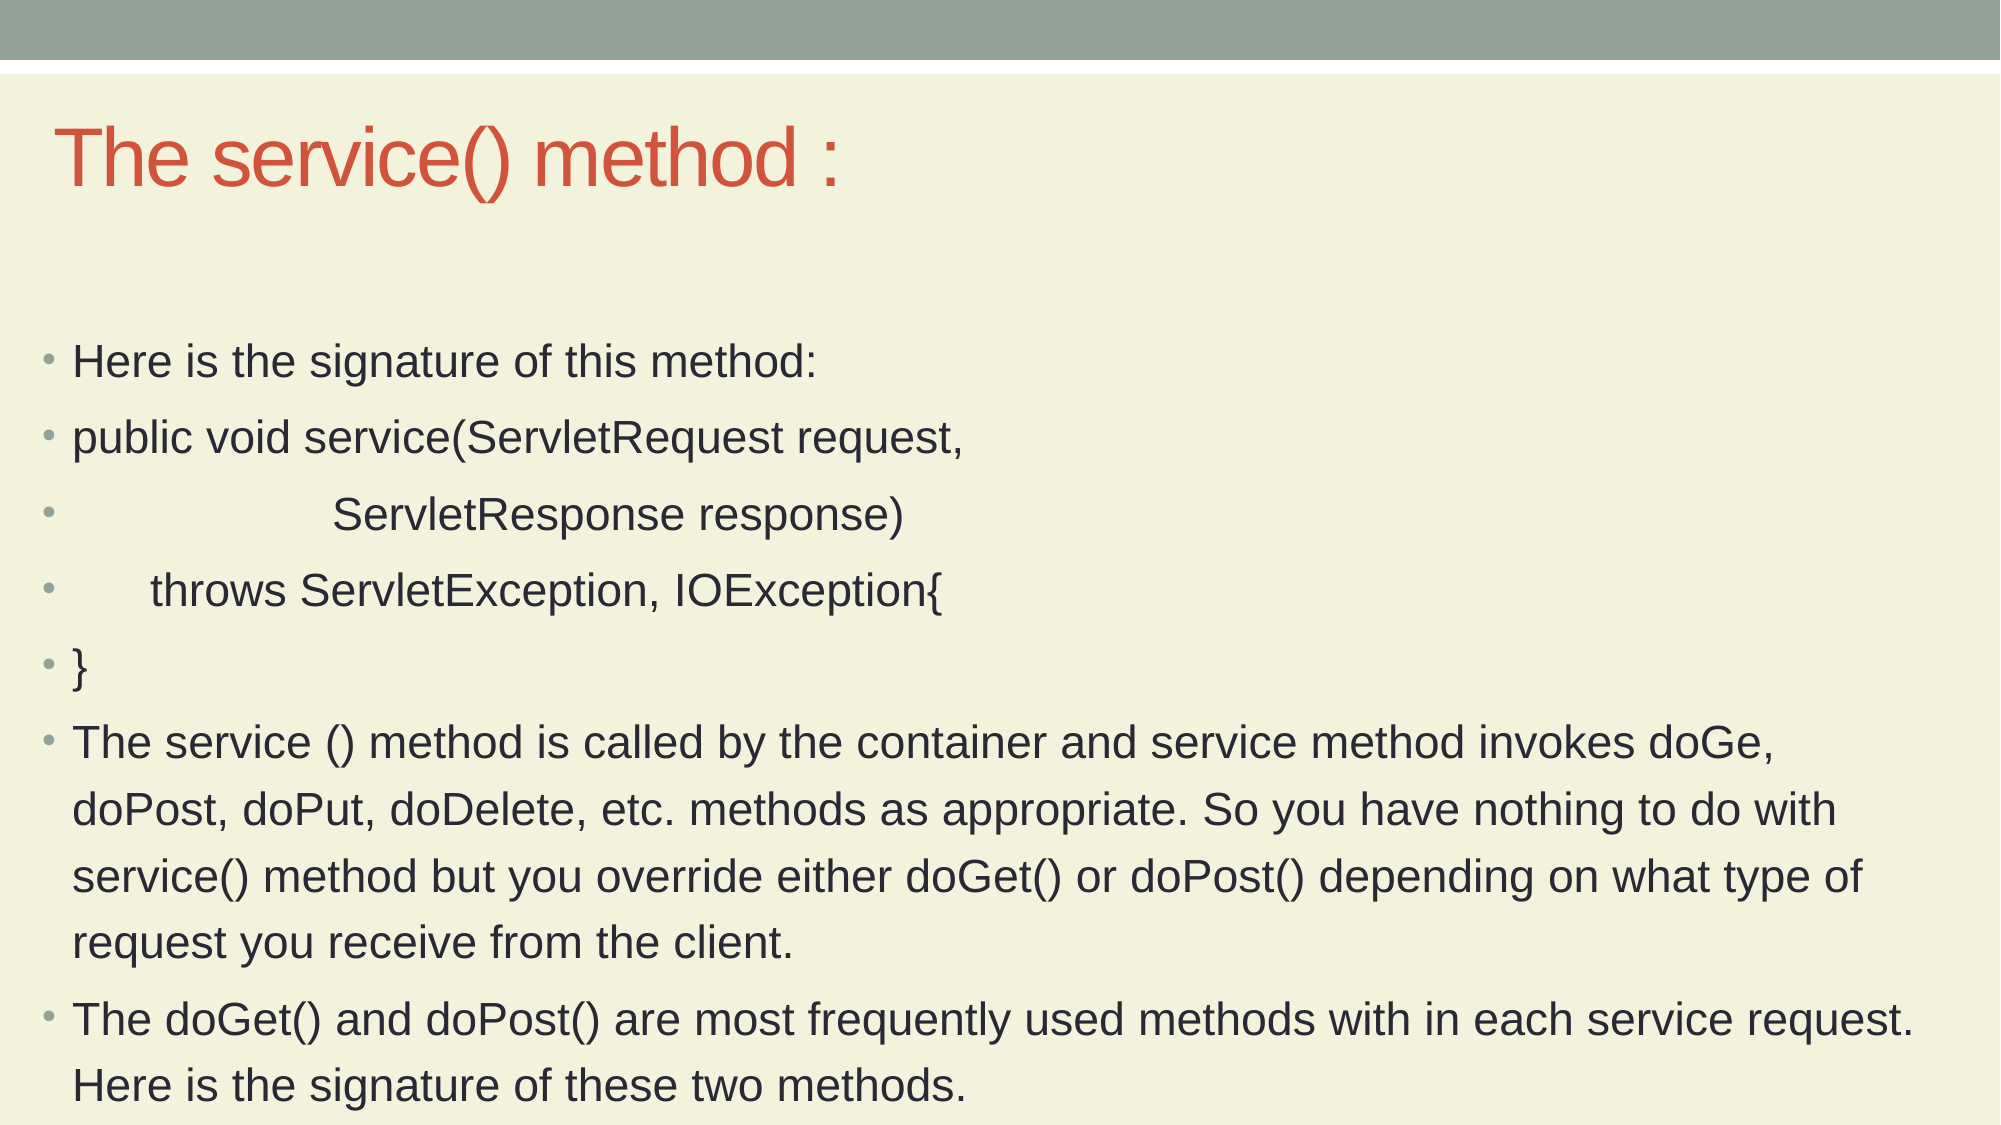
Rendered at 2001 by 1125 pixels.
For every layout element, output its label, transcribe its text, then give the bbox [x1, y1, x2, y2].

list Here is the signature of this method: public void service(ServletRequest request, ServletResponse response) throws ServletException, IOException{ } The service () method is called by the container and service method invokes doGe, doPost, doPut, doDelete, etc. methods as appropriate. So you have nothing to do with service() method but you override either doGet() or doPost() depending on what type of request you receive from the client. The doGet() and doPost() are most frequently used methods with in each service request. Here is the signature of these two methods. [27, 312, 1958, 1125]
title The service() method : [38, 73, 1969, 233]
